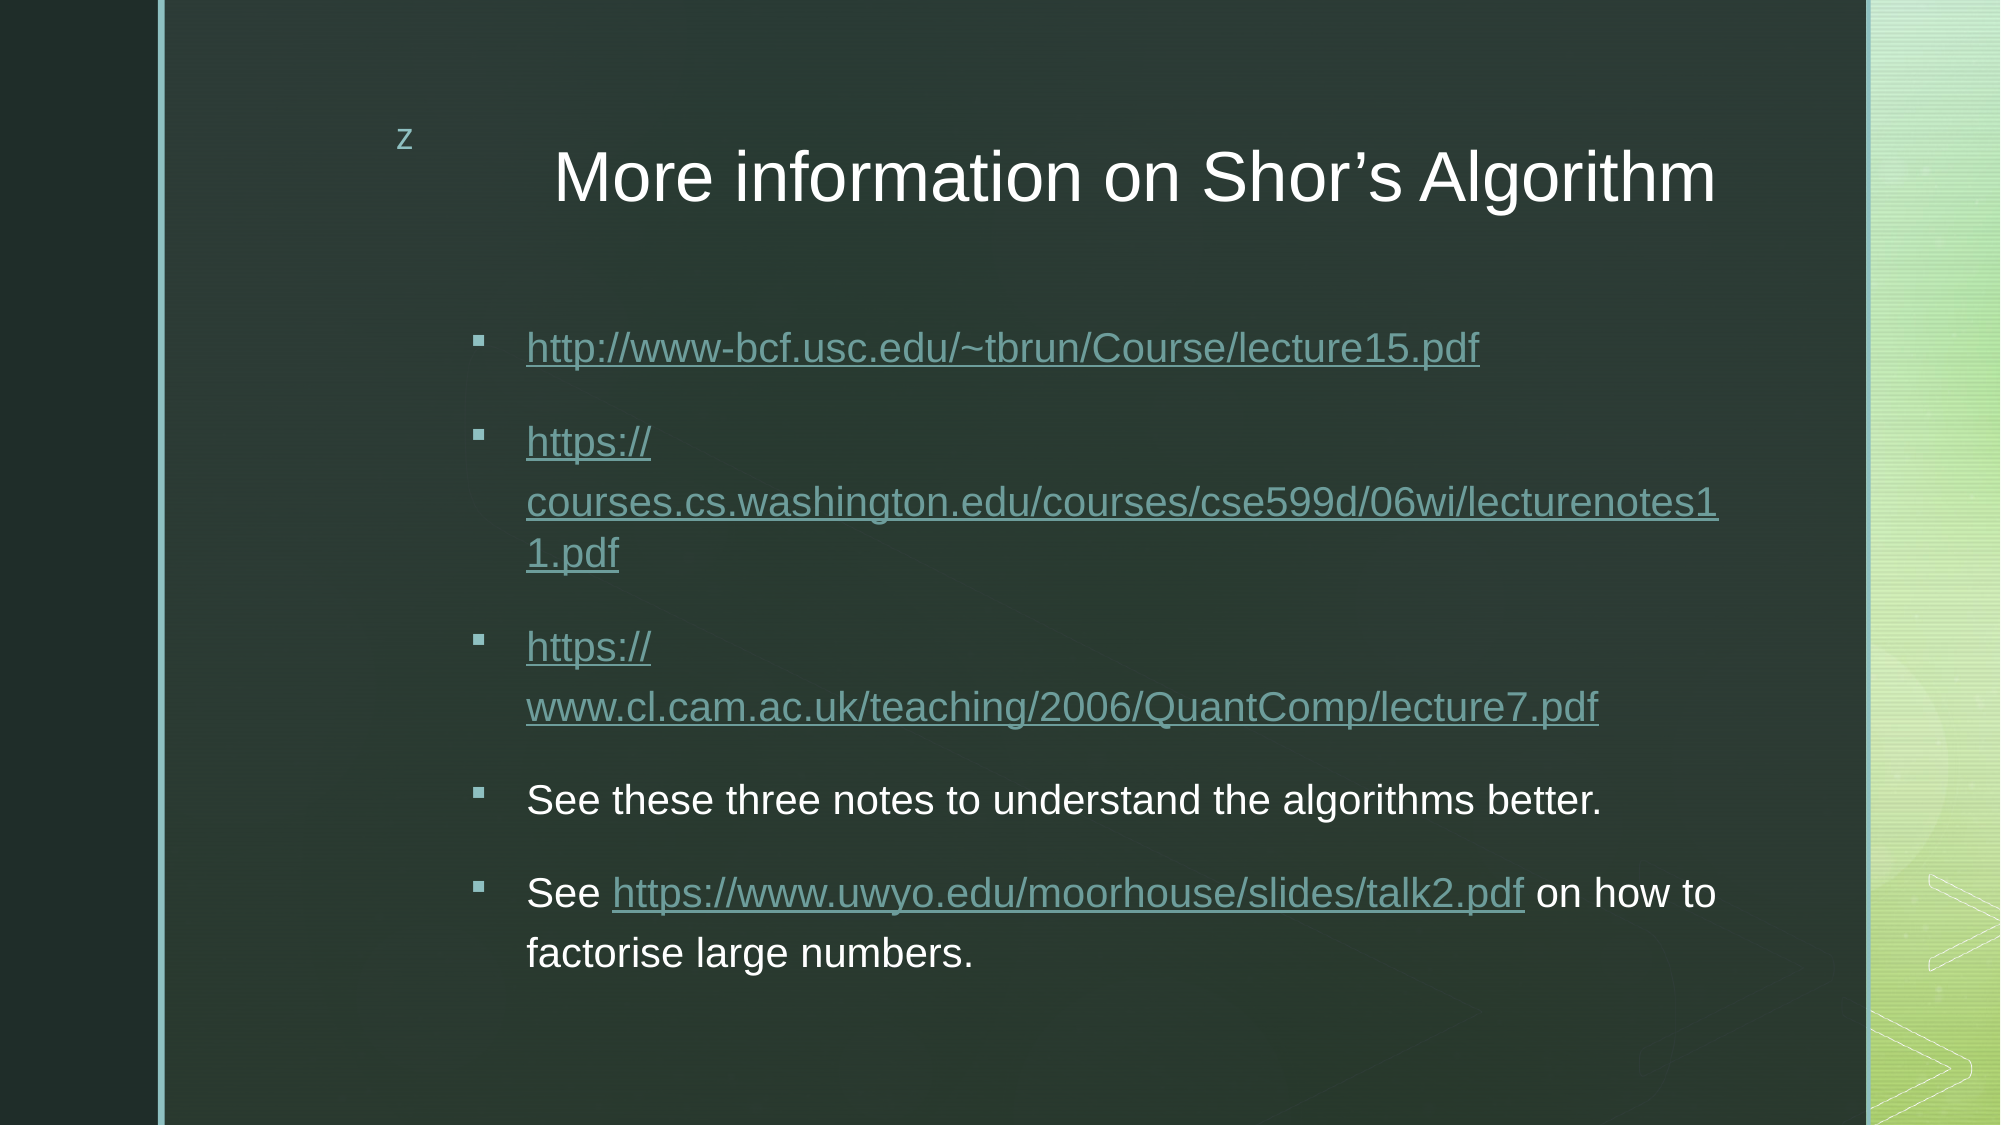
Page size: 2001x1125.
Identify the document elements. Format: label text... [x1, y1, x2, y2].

list http://www-bcf.usc.edu/~tbrun/Course/lecture15.pdf https://courses.cs.washington.edu/courses/cse599d/06wi/lecturenotes11.pdf https://www.cl.cam.ac.uk/teaching/2006/QuantComp/lecture7.pdf See these three notes to understand the algorithms better. See https://www.uwyo.edu/moorhouse/slides/talk2.pdf on how to factorise large numbers. [454, 336, 1734, 993]
title More information on Shor’s Algorithm [428, 132, 1734, 310]
picture [1871, 0, 2001, 1125]
